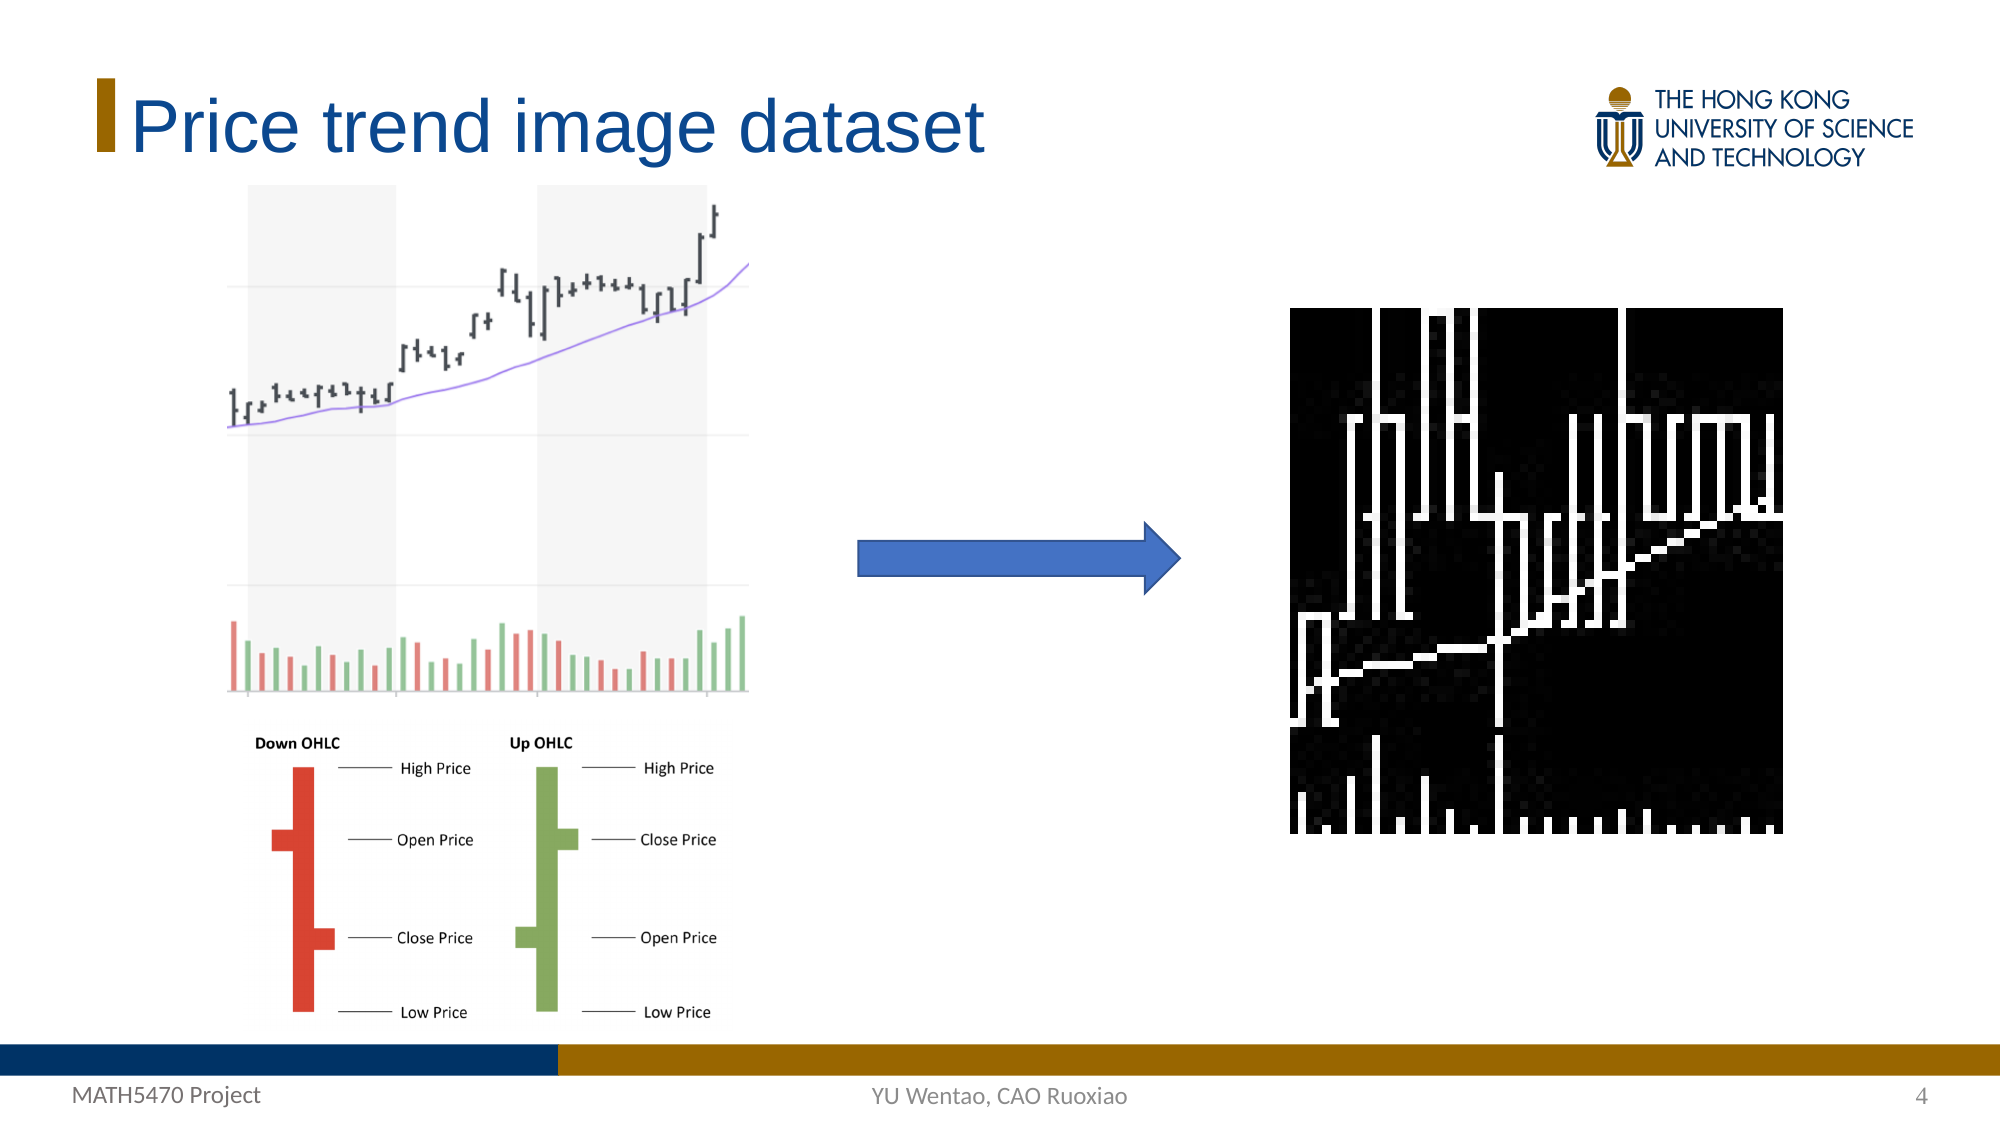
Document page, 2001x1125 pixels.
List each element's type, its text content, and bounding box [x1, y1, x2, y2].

text_box MATH5470 Project [56, 1076, 425, 1117]
footer YU Wentao, CAO Ruoxiao [527, 1076, 1473, 1117]
picture [1595, 87, 1914, 167]
slide_number 4 [1814, 1076, 1944, 1117]
picture [243, 719, 733, 1031]
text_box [0, 1044, 2000, 1076]
text_box [96, 77, 116, 153]
picture [227, 185, 749, 697]
picture [1290, 308, 1783, 834]
title Price trend image dataset [115, 79, 1388, 177]
text_box [857, 520, 1182, 596]
